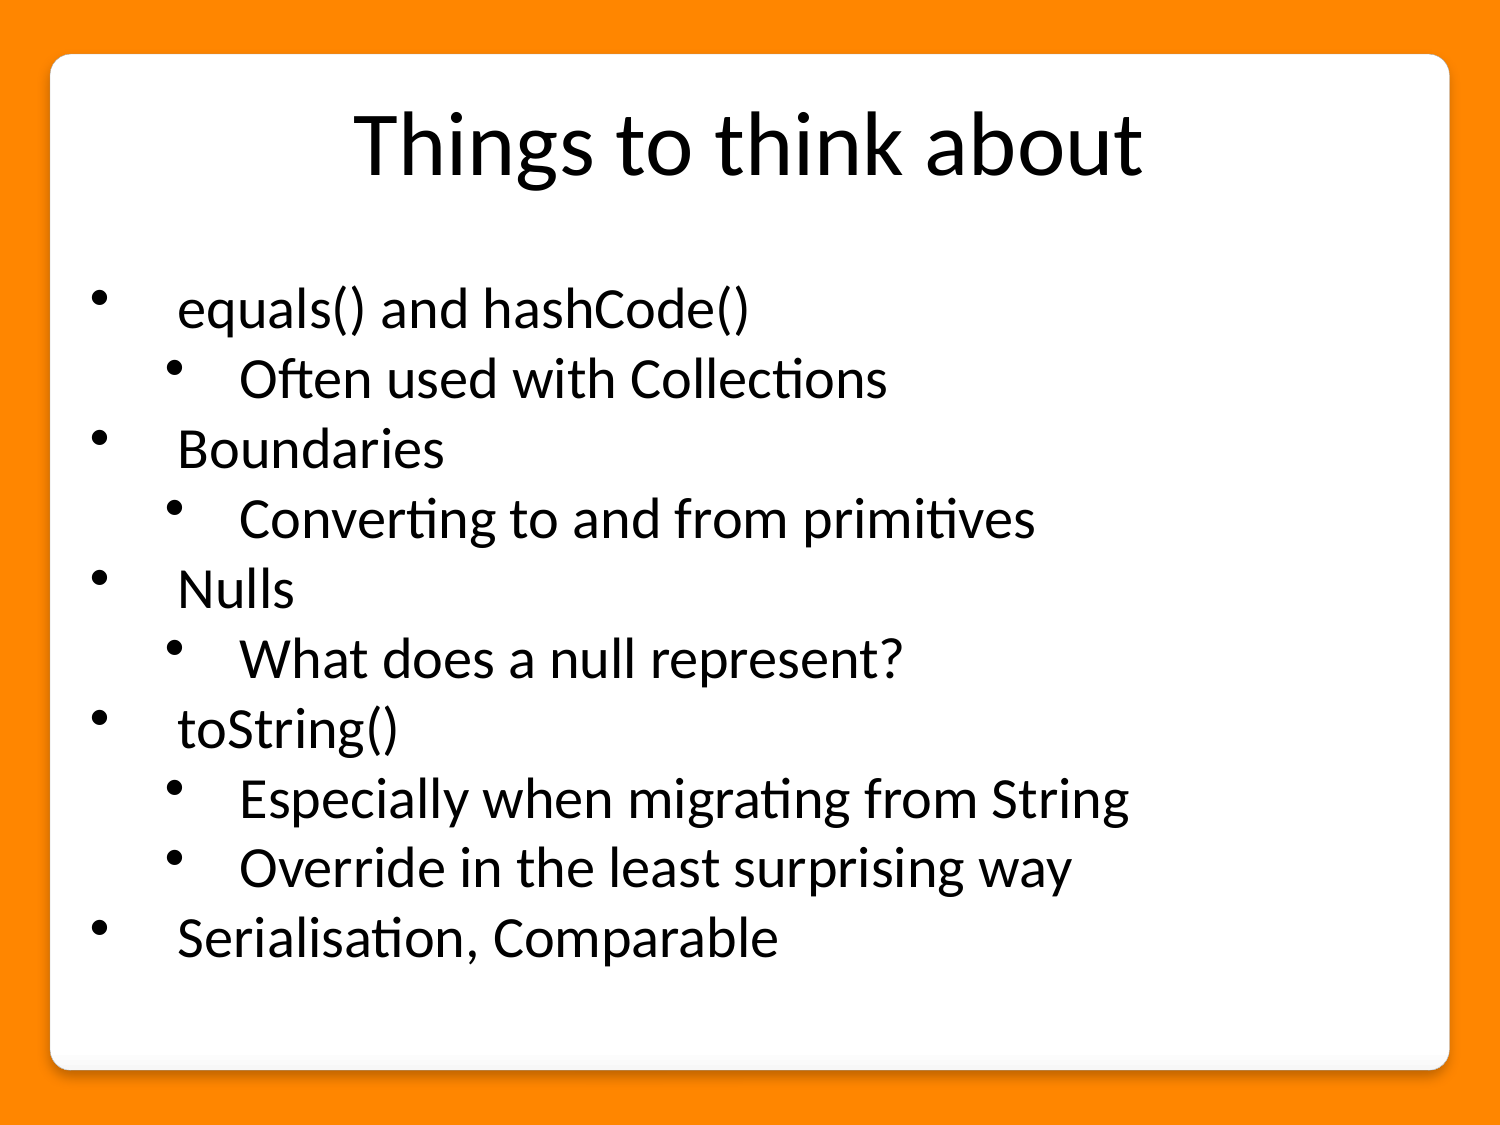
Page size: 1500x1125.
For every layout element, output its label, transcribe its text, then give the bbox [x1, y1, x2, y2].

text_box equals() and hashCode() Often used with Collections Boundaries Converting to and from primitives Nulls What does a null represent? toString() Especially when migrating from String Override in the least surprising way Serialisation, Comparable [74, 262, 1425, 1005]
text_box Things to think about [74, 45, 1425, 233]
